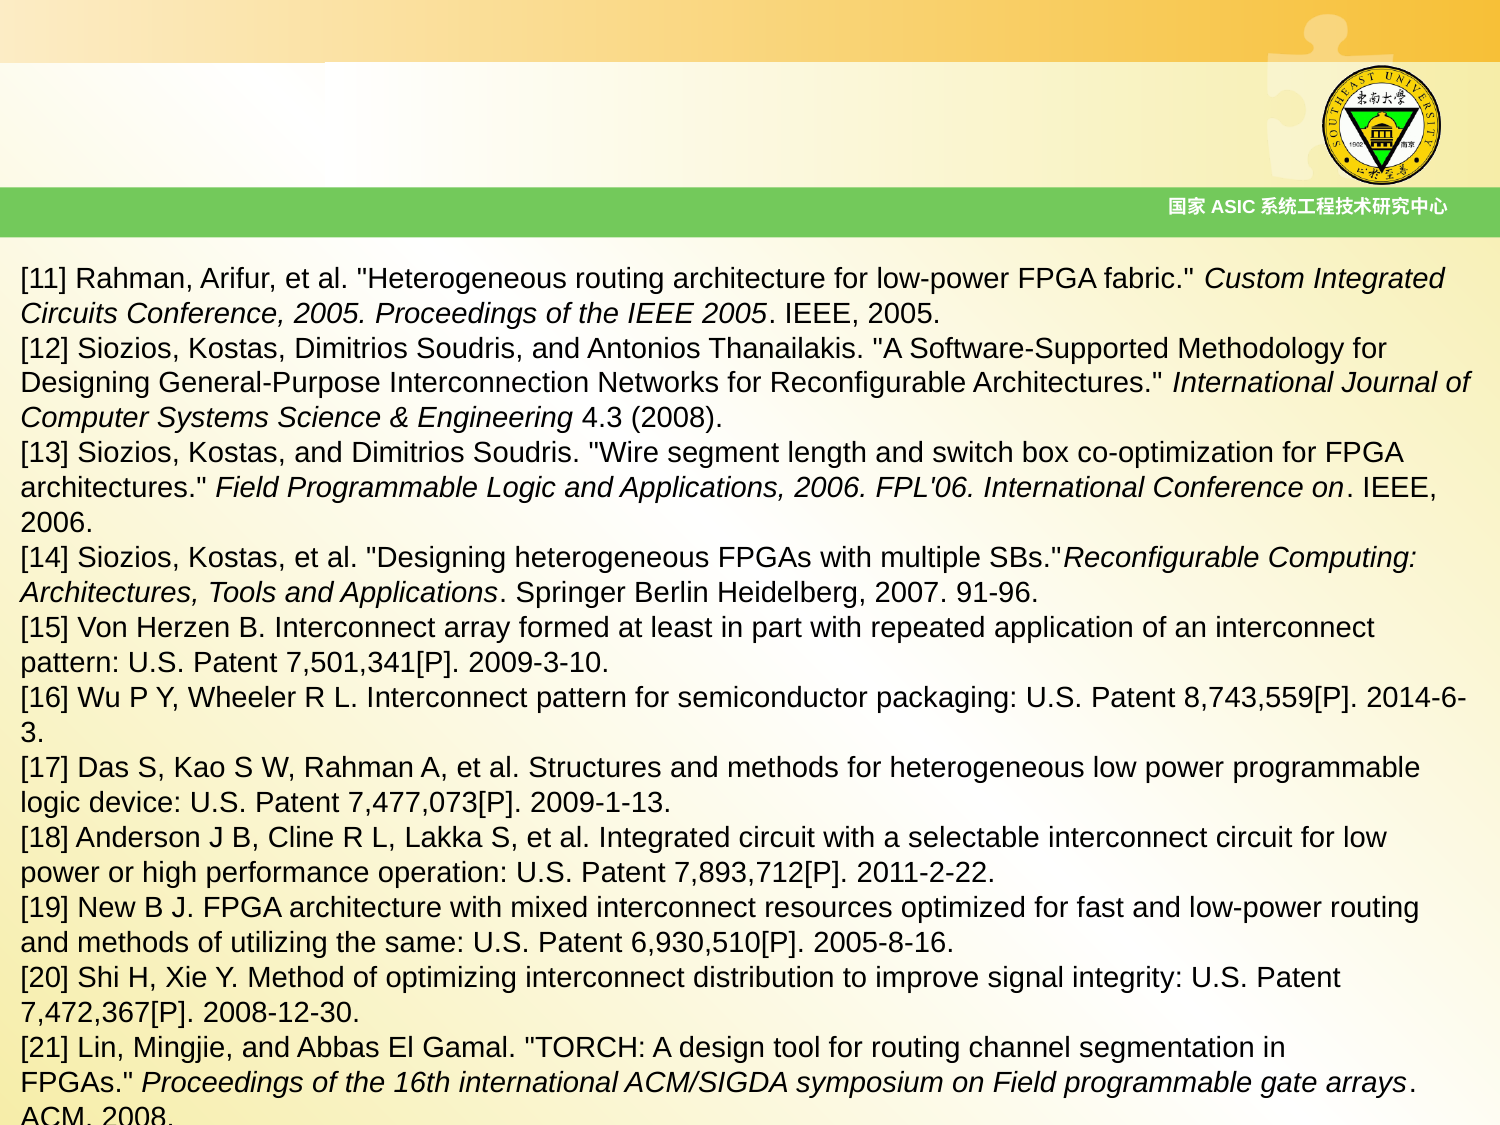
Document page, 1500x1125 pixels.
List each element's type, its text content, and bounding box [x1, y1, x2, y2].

picture [1265, 12, 1441, 185]
text_box [11] Rahman, Arifur, et al. "Heterogeneous routing architecture for low-power FPGA fabric." Custom Integrated Circuits Conference, 2005. Proceedings of the IEEE 2005. IEEE, 2005. [12] Siozios, Kostas, Dimitrios Soudris, and Antonios Thanailakis. "A Software-Supported Methodology for Designing General-Purpose Interconnection Networks for Reconfigurable Architectures." International Journal of Computer Systems Science & Engineering 4.3 (2008). [13] Siozios, Kostas, and Dimitrios Soudris. "Wire segment length and switch box co-optimization for FPGA architectures." Field Programmable Logic and Applications, 2006. FPL'06. International Conference on. IEEE, 2006. [14] Siozios, Kostas, et al. "Designing heterogeneous FPGAs with multiple SBs."Reconfigurable Computing: Architectures, Tools and Applications. Springer Berlin Heidelberg, 2007. 91-96. [15] Von Herzen B. Interconnect array formed at least in part with repeated application of an interconnect pattern: U.S. Patent 7,501,341[P]. 2009-3-10. [16] Wu P Y, Wheeler R L. Interconnect pattern for semiconductor packaging: U.S. Patent 8,743,559[P]. 2014-6-3. [17] Das S, Kao S W, Rahman A, et al. Structures and methods for heterogeneous low power programmable logic device: U.S. Patent 7,477,073[P]. 2009-1-13. [18] Anderson J B, Cline R L, Lakka S, et al. Integrated circuit with a selectable interconnect circuit for low power or high performance operation: U.S. Patent 7,893,712[P]. 2011-2-22. [19] New B J. FPGA architecture with mixed interconnect resources optimized for fast and low-power routing and methods of utilizing the same: U.S. Patent 6,930,510[P]. 2005-8-16. [20] Shi H, Xie Y. Method of optimizing interconnect distribution to improve signal integrity: U.S. Patent 7,472,367[P]. 2008-12-30. [21] Lin, Mingjie, and Abbas El Gamal. "TORCH: A design tool for routing channel segmentation in FPGAs." Proceedings of the 16th international ACM/SIGDA symposium on Field programmable gate arrays. ACM, 2008. [5, 251, 1489, 1125]
footer 国家ASIC系统工程技术研究中心 [75, 187, 1463, 227]
